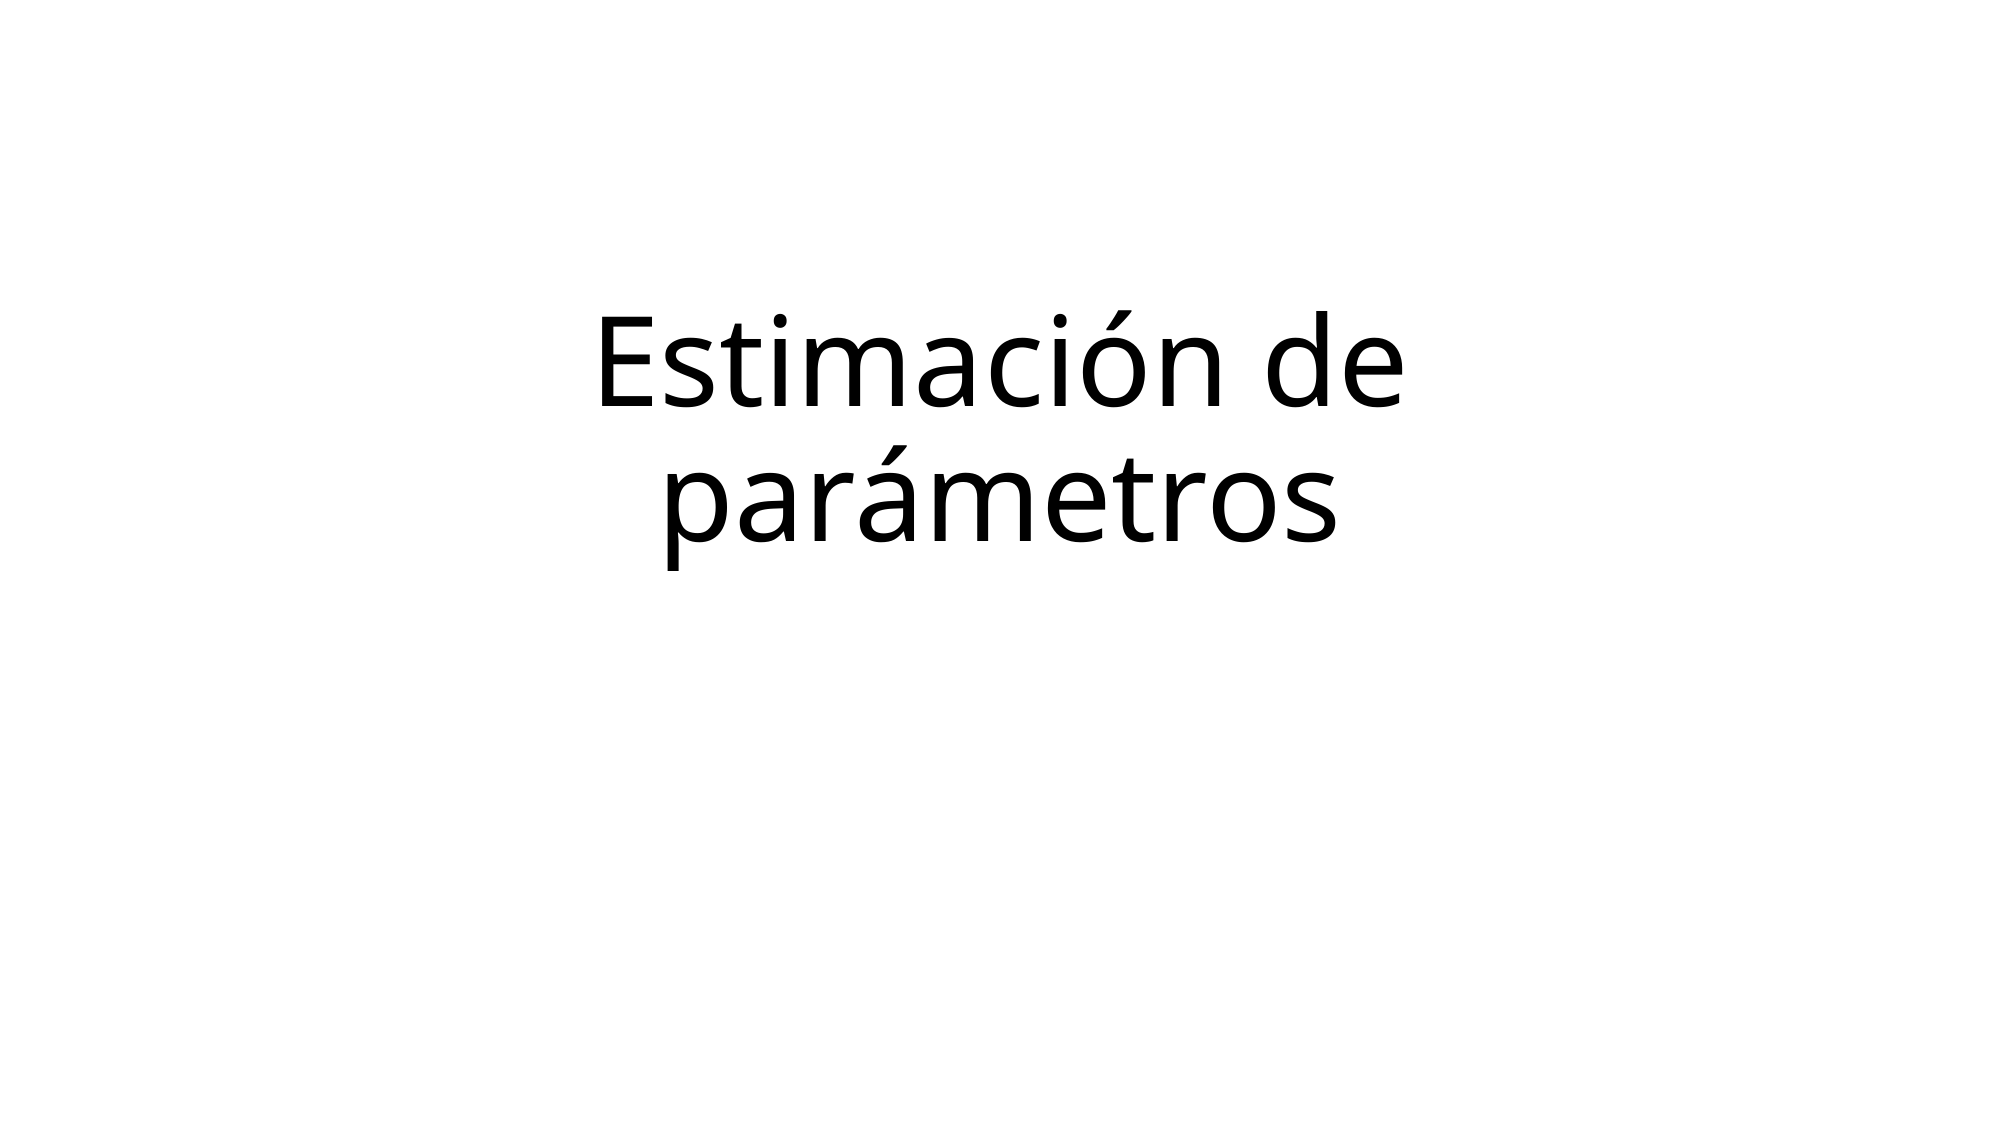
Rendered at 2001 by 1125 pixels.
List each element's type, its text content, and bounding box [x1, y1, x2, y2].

title Estimación de parámetros [249, 184, 1750, 576]
